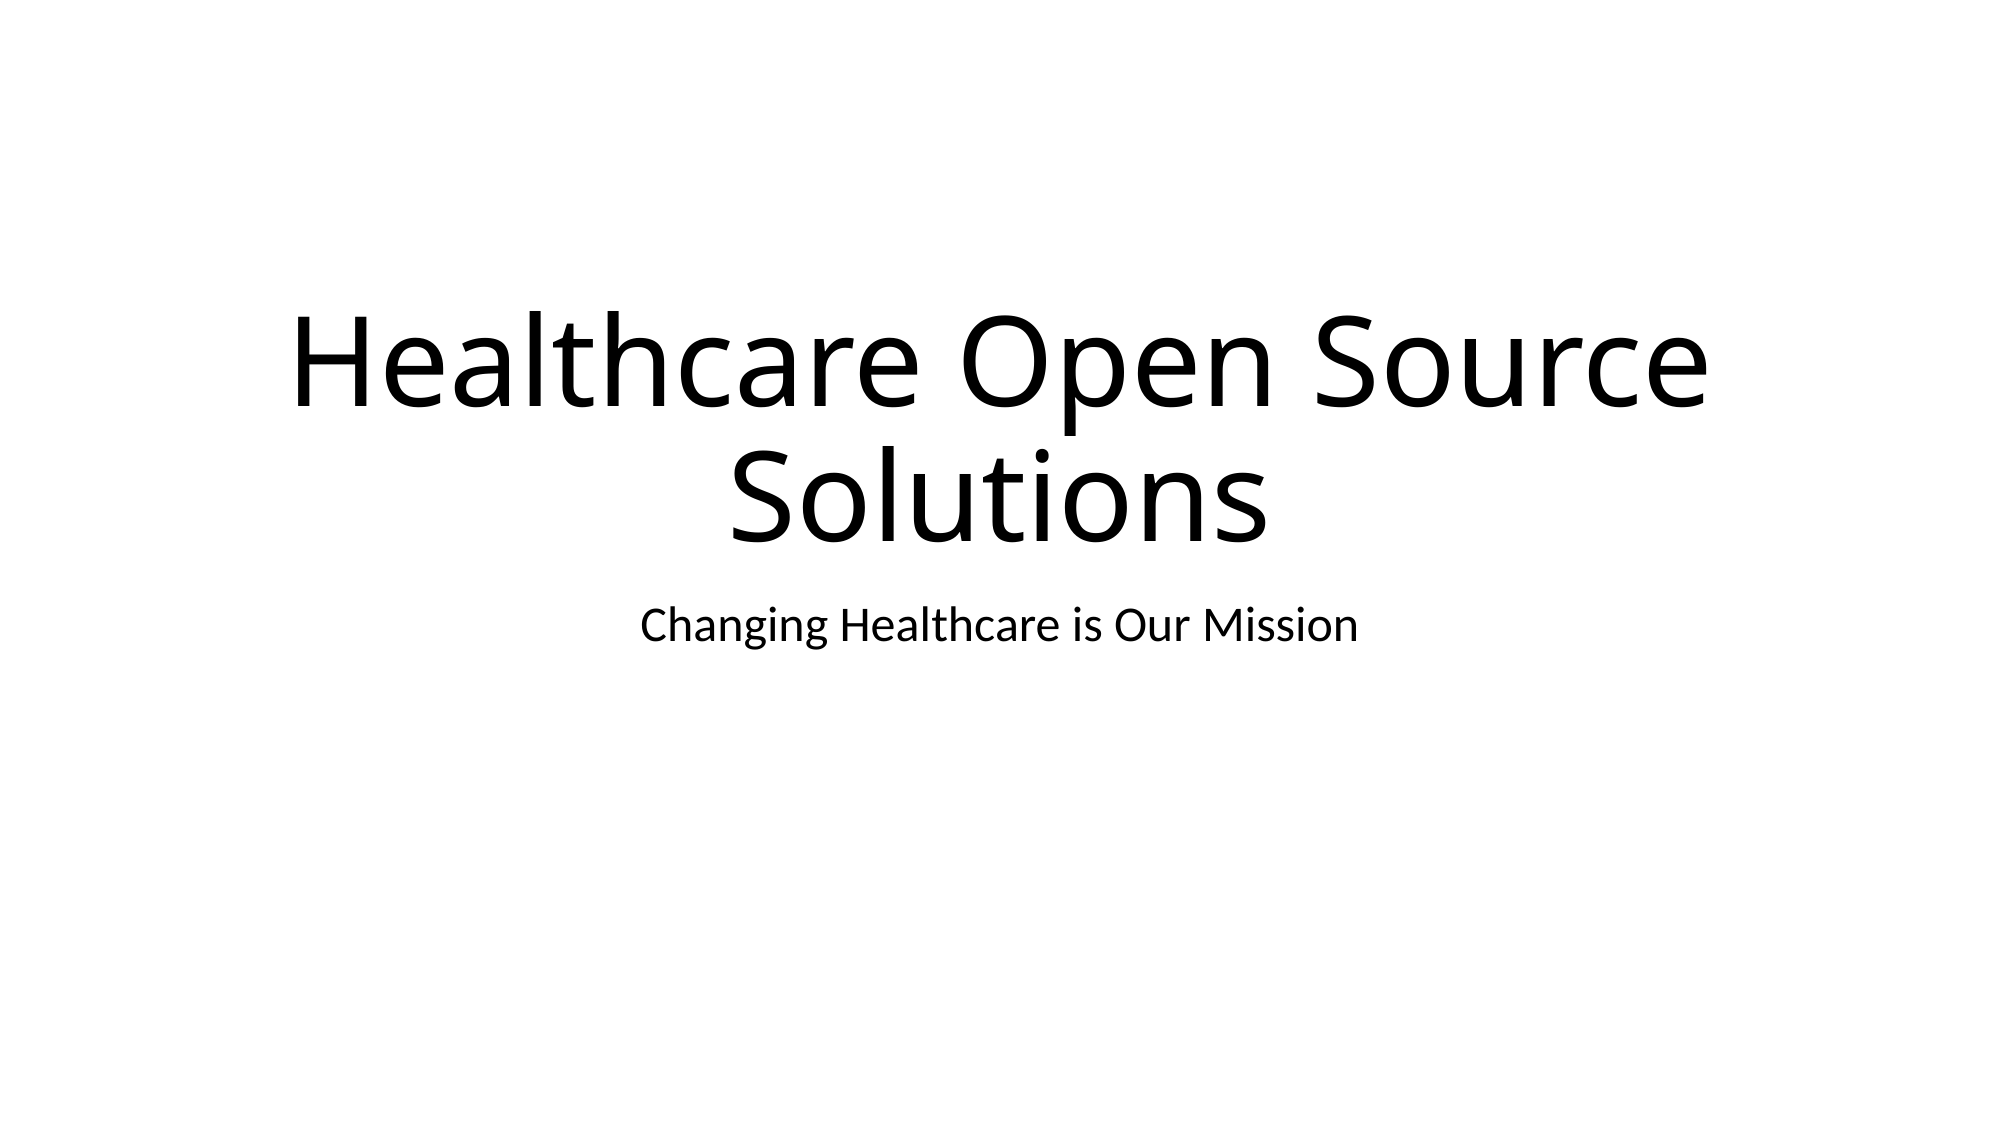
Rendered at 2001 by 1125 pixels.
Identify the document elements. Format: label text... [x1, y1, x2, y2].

title Healthcare Open Source Solutions [249, 184, 1750, 576]
subtitle Changing Healthcare is Our Mission [249, 590, 1750, 863]
